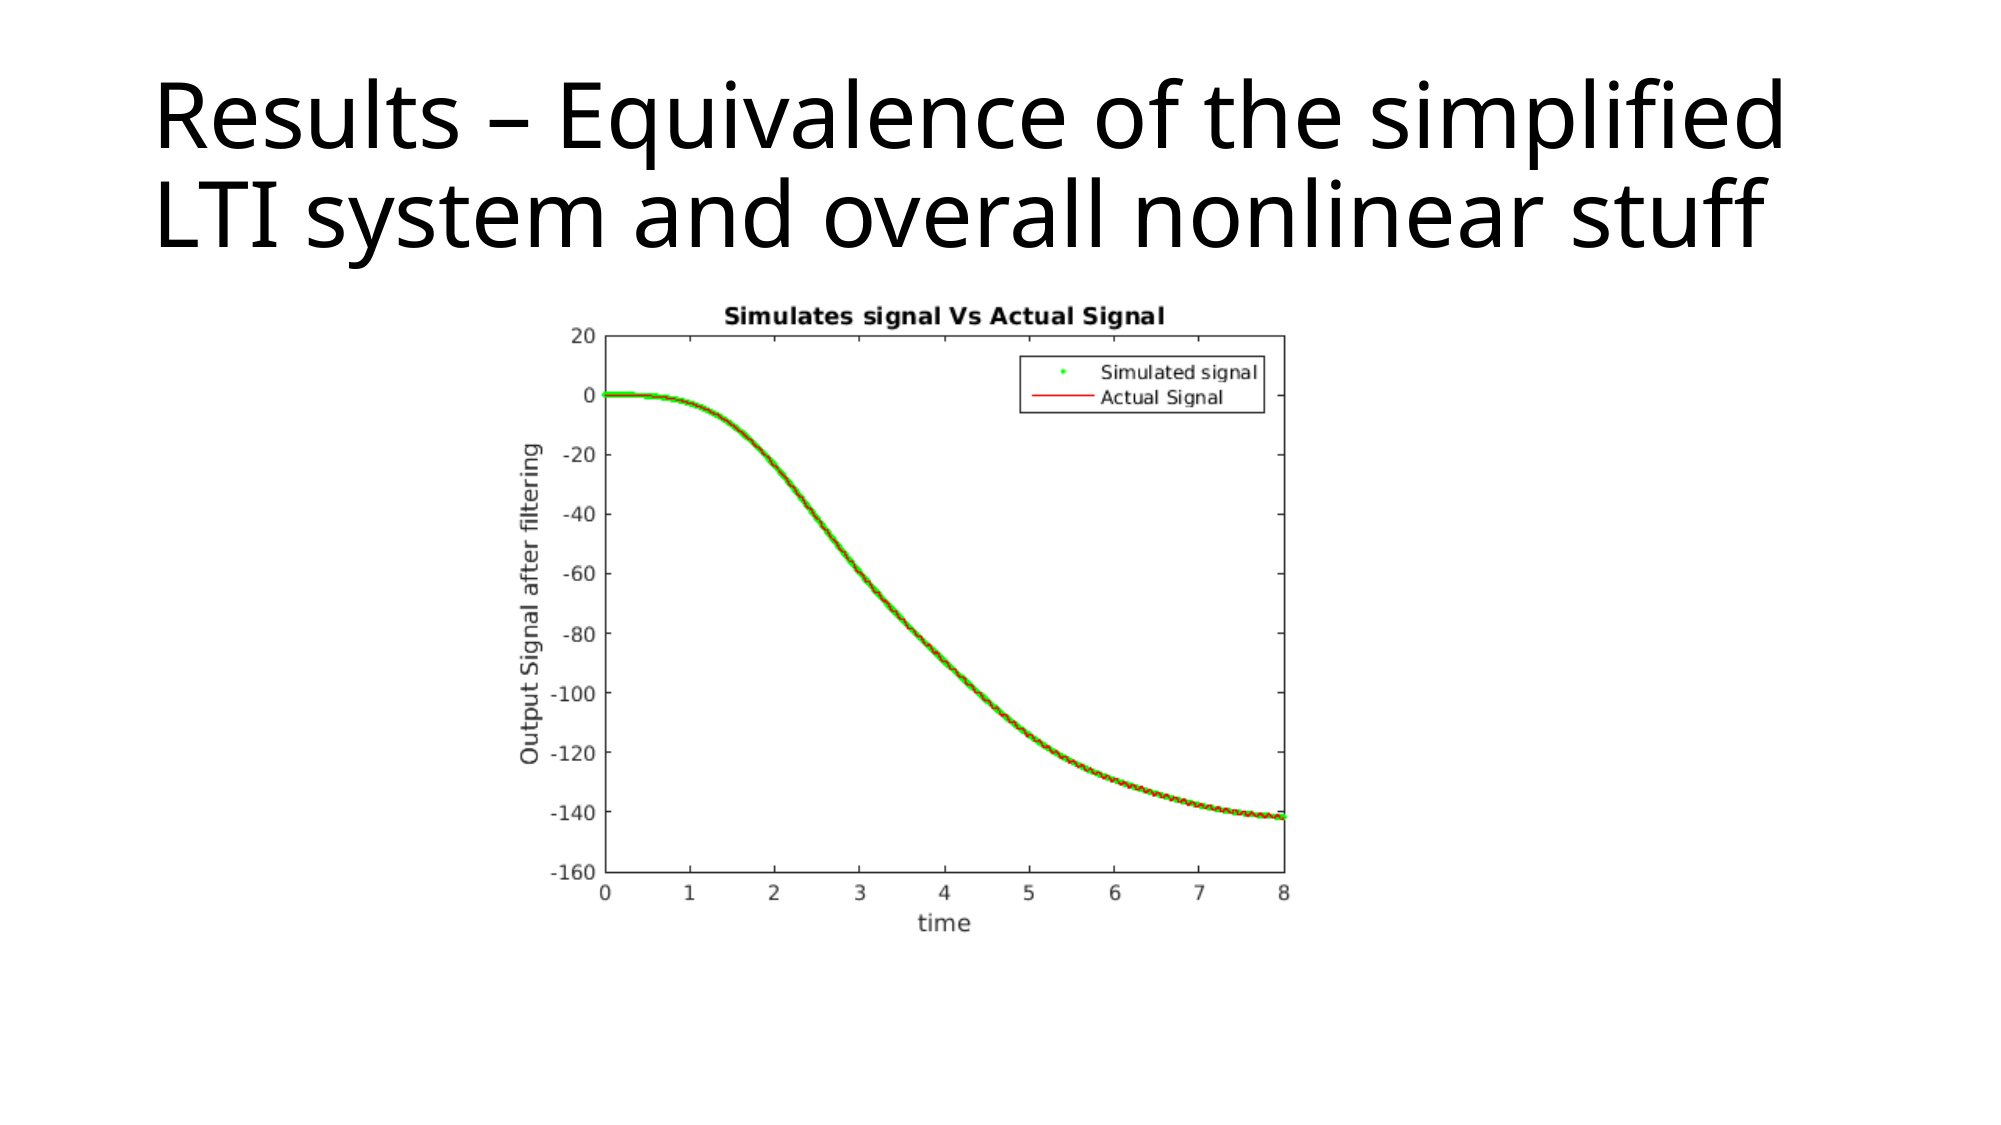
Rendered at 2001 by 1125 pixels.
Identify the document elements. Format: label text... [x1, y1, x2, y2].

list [491, 287, 1367, 944]
title Results – Equivalence of the simplified LTI system and overall nonlinear stuff [137, 59, 1863, 278]
